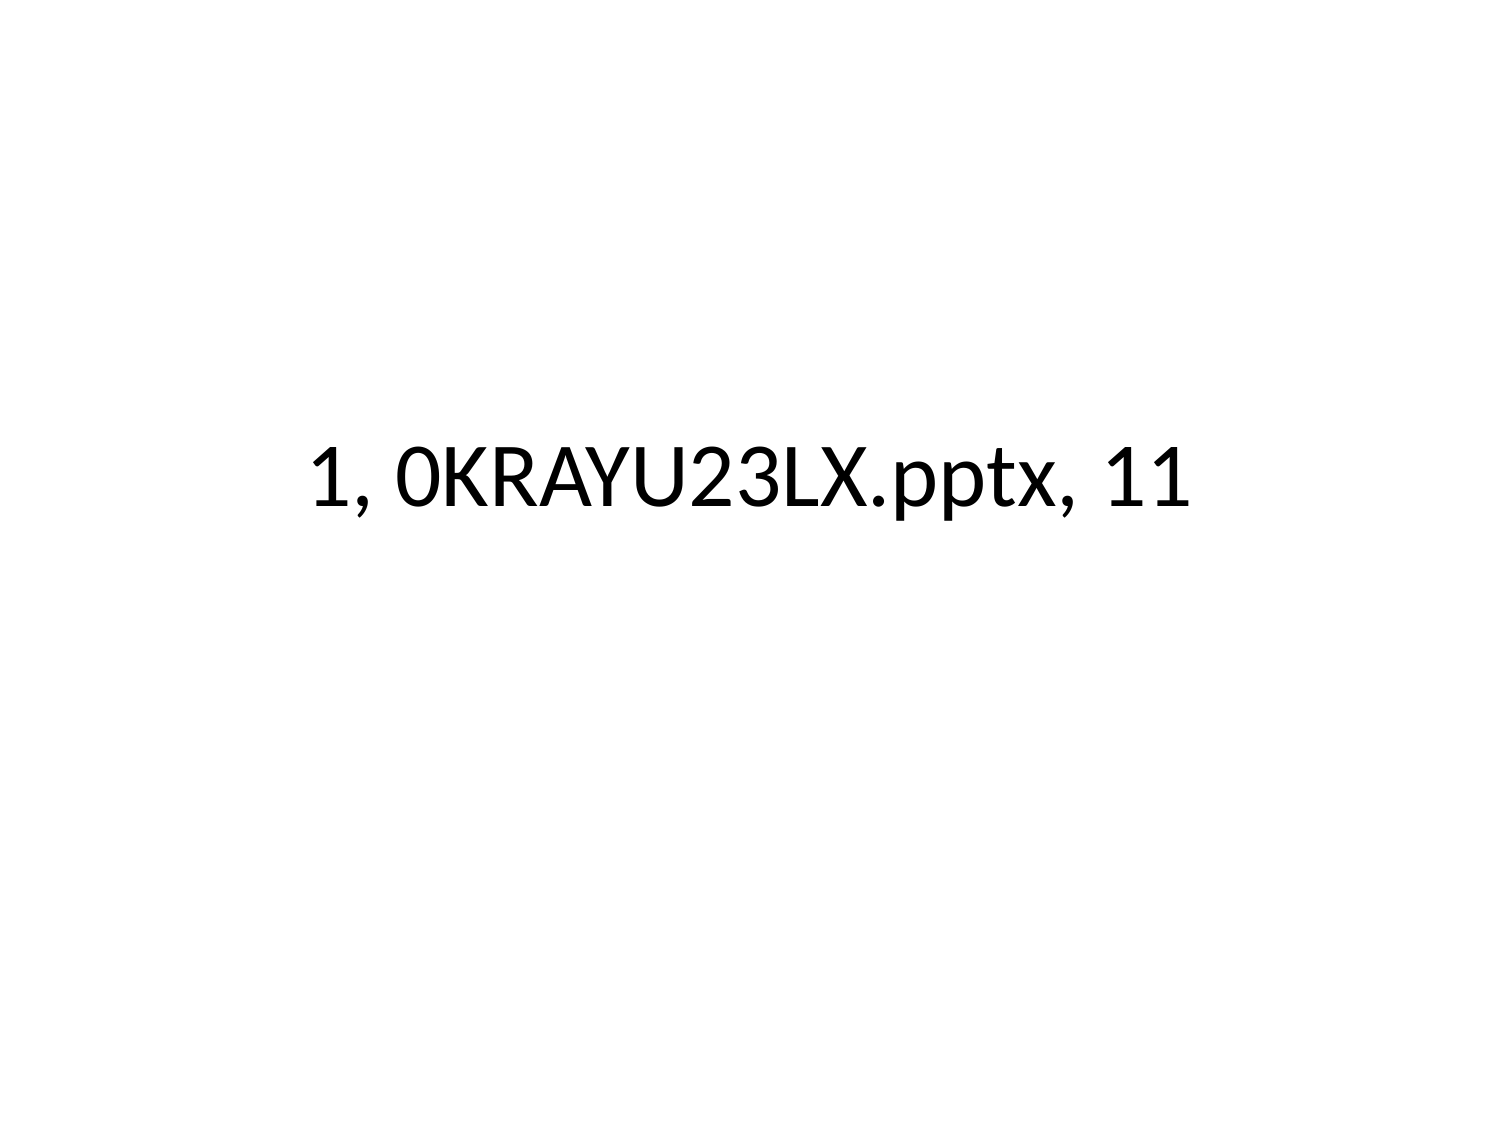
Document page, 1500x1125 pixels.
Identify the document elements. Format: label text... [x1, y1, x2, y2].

title 1, 0KRAYU23LX.pptx, 11 [112, 349, 1388, 591]
